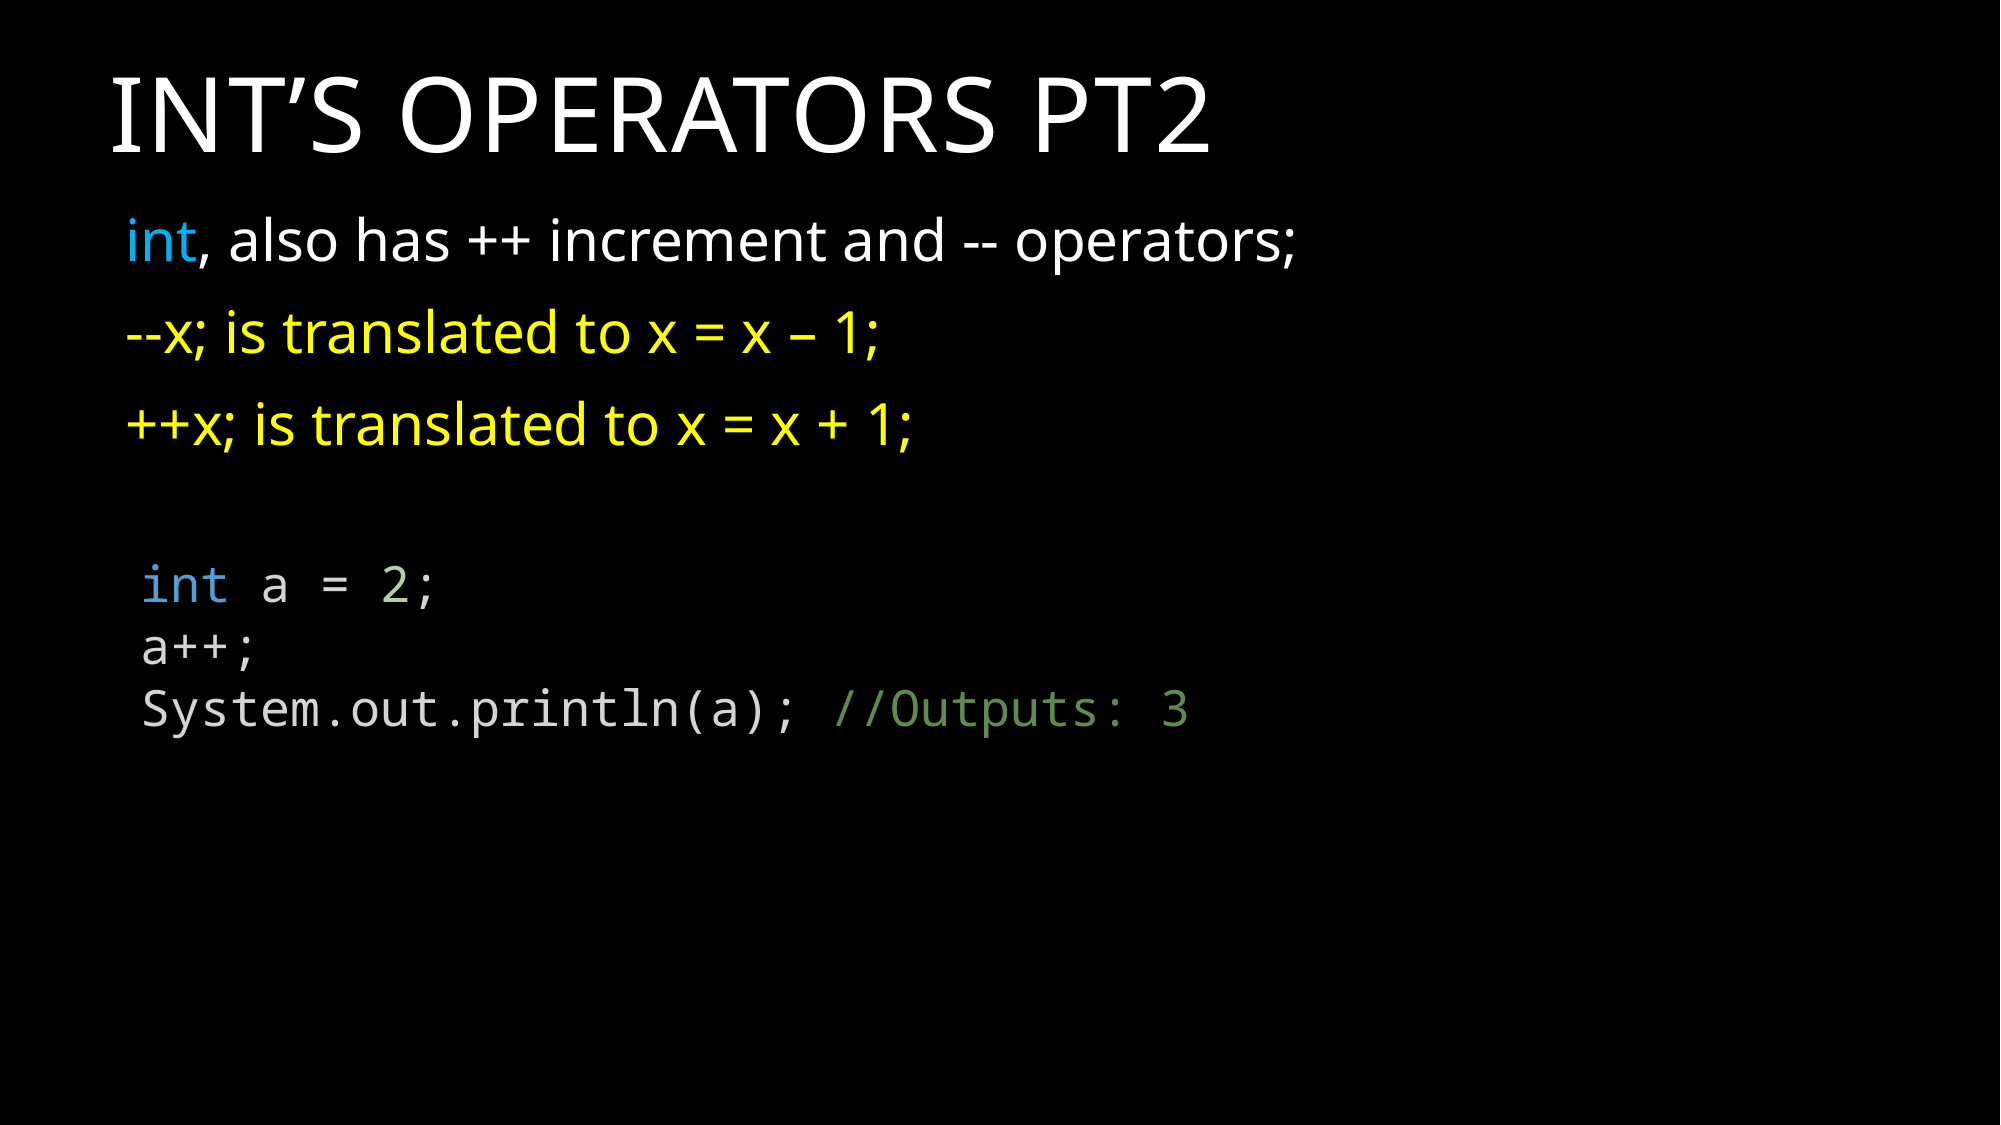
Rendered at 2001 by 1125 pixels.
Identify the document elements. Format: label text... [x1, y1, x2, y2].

title Int’s Operators Pt2 [94, 0, 1690, 246]
list int, also has ++ increment and -- operators; --x; is translated to x = x – 1; ++x; is translated to x = x + 1; int a = 2; a++; System.out.println(a); //Outputs: 3 [118, 203, 1963, 1035]
